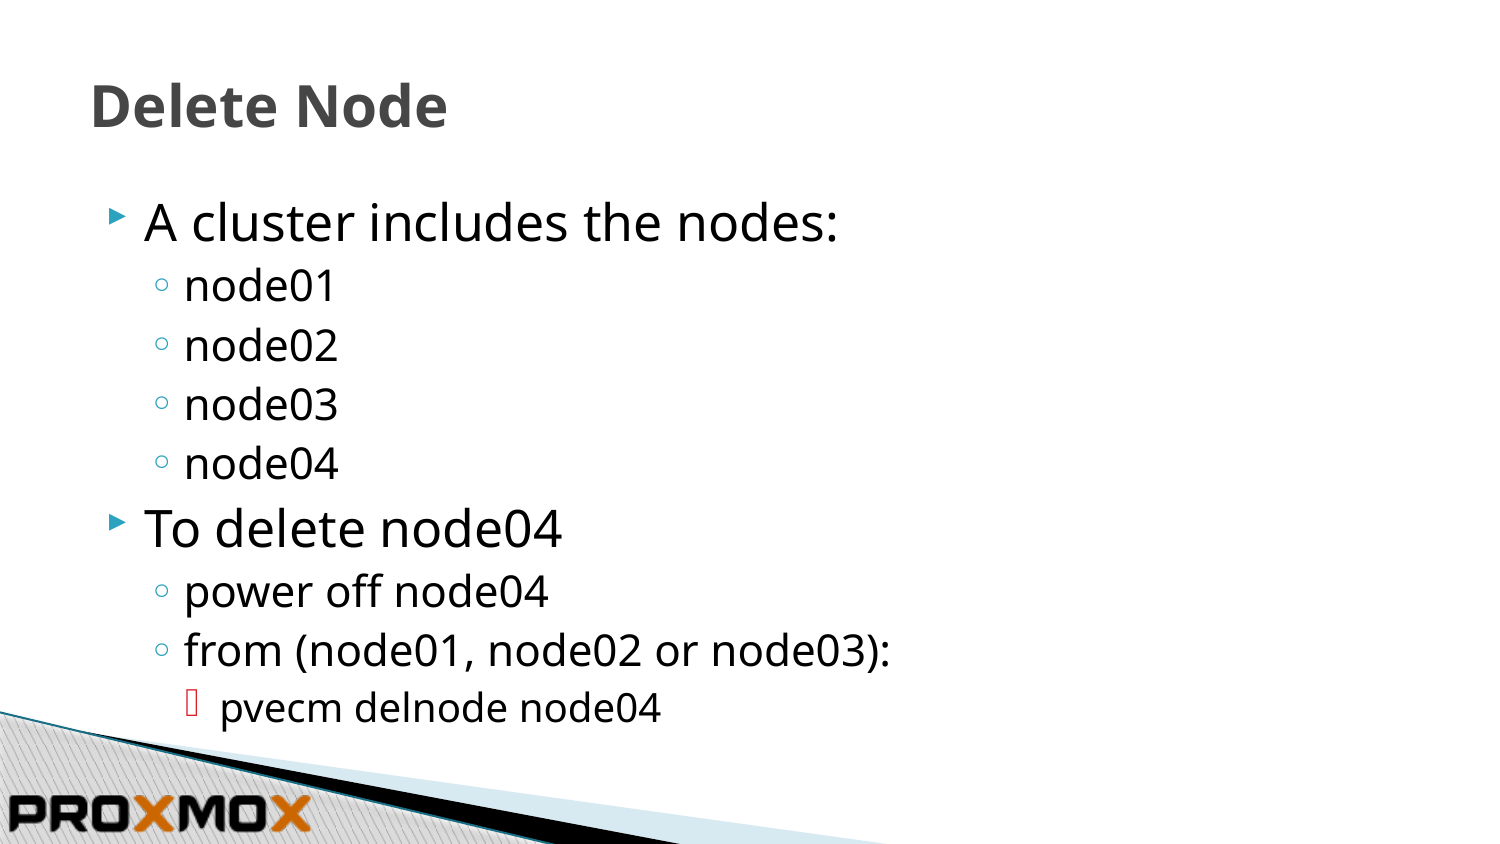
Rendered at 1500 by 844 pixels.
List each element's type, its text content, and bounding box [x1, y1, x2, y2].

picture [0, 784, 326, 839]
title Delete Node [75, 33, 1425, 175]
list A cluster includes the nodes: node01 node02 node03 node04 To delete node04 power off node04 from (node01, node02 or node03): pvecm delnode node04 [75, 182, 1425, 740]
